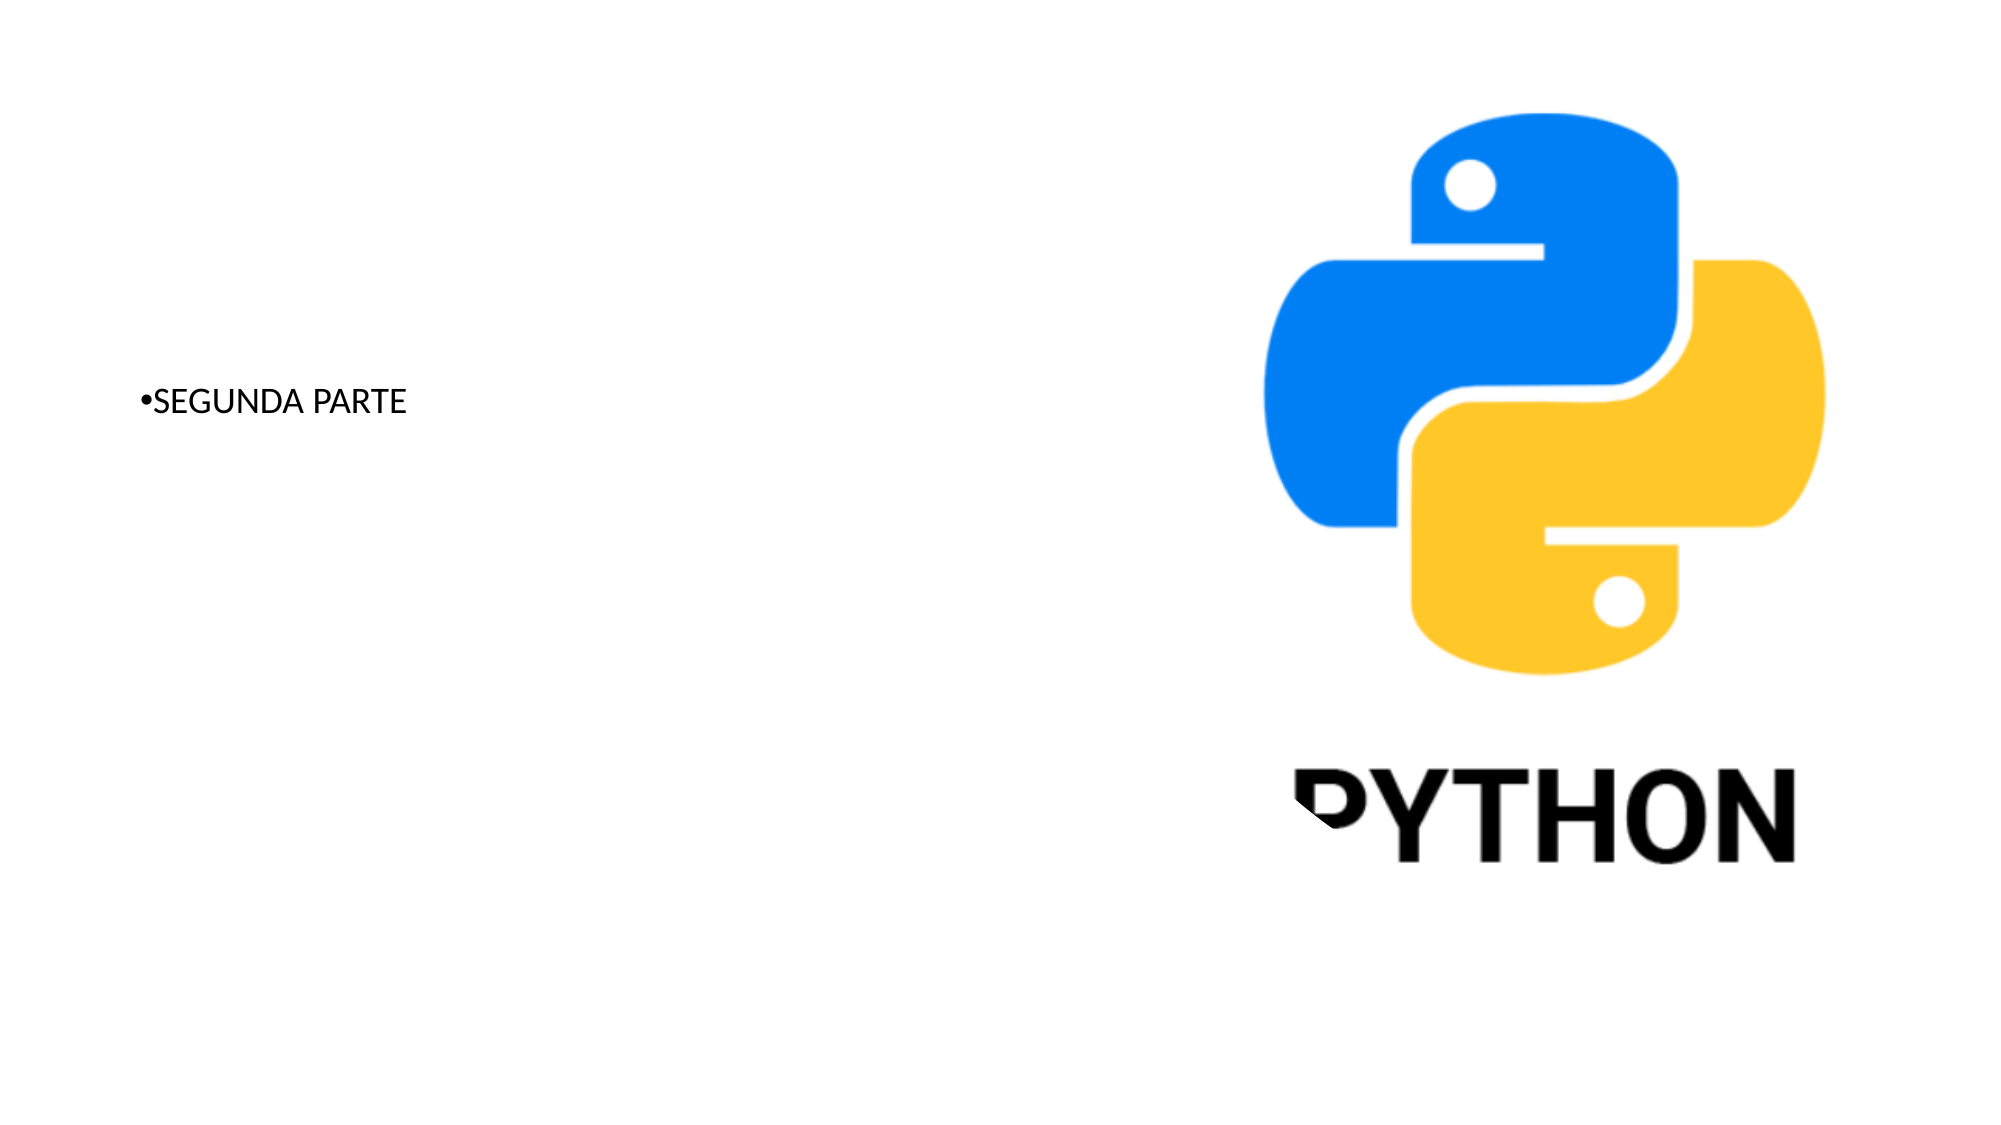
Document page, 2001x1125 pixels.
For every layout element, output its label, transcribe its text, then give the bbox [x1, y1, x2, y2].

picture [1107, 0, 2000, 928]
text_box SEGUNDA PARTE [125, 373, 997, 928]
